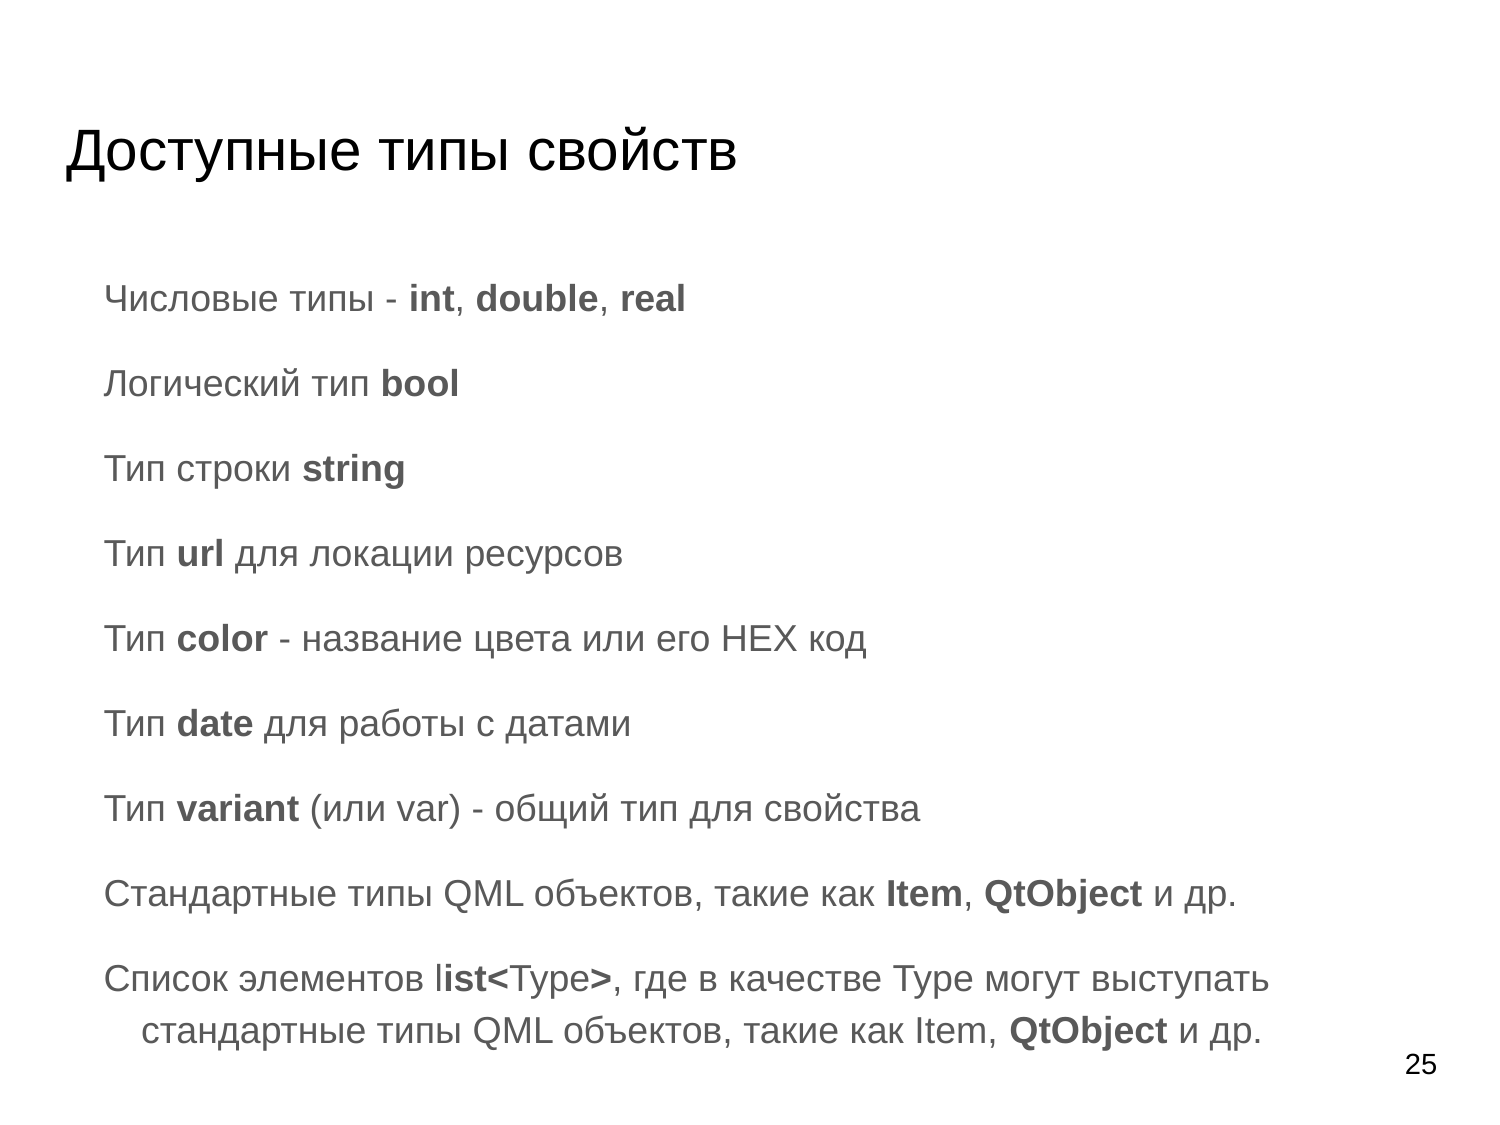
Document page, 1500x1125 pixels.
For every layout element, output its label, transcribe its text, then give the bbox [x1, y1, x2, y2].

list Числовые типы - int, double, real Логический тип bool Тип строки string Тип url для локации ресурсов Тип color - название цвета или его HEX код Тип date для работы с датами Тип variant (или var) - общий тип для свойства Стандартные типы QML объектов, такие как Item, QtObject и др. Список элементов list<Type>, где в качестве Type могут выступать стандартные типы QML объектов, такие как Item, QtObject и др. [51, 252, 1449, 1000]
title Доступные типы свойств [51, 97, 1449, 223]
slide_number ‹#› [1389, 1019, 1480, 1106]
